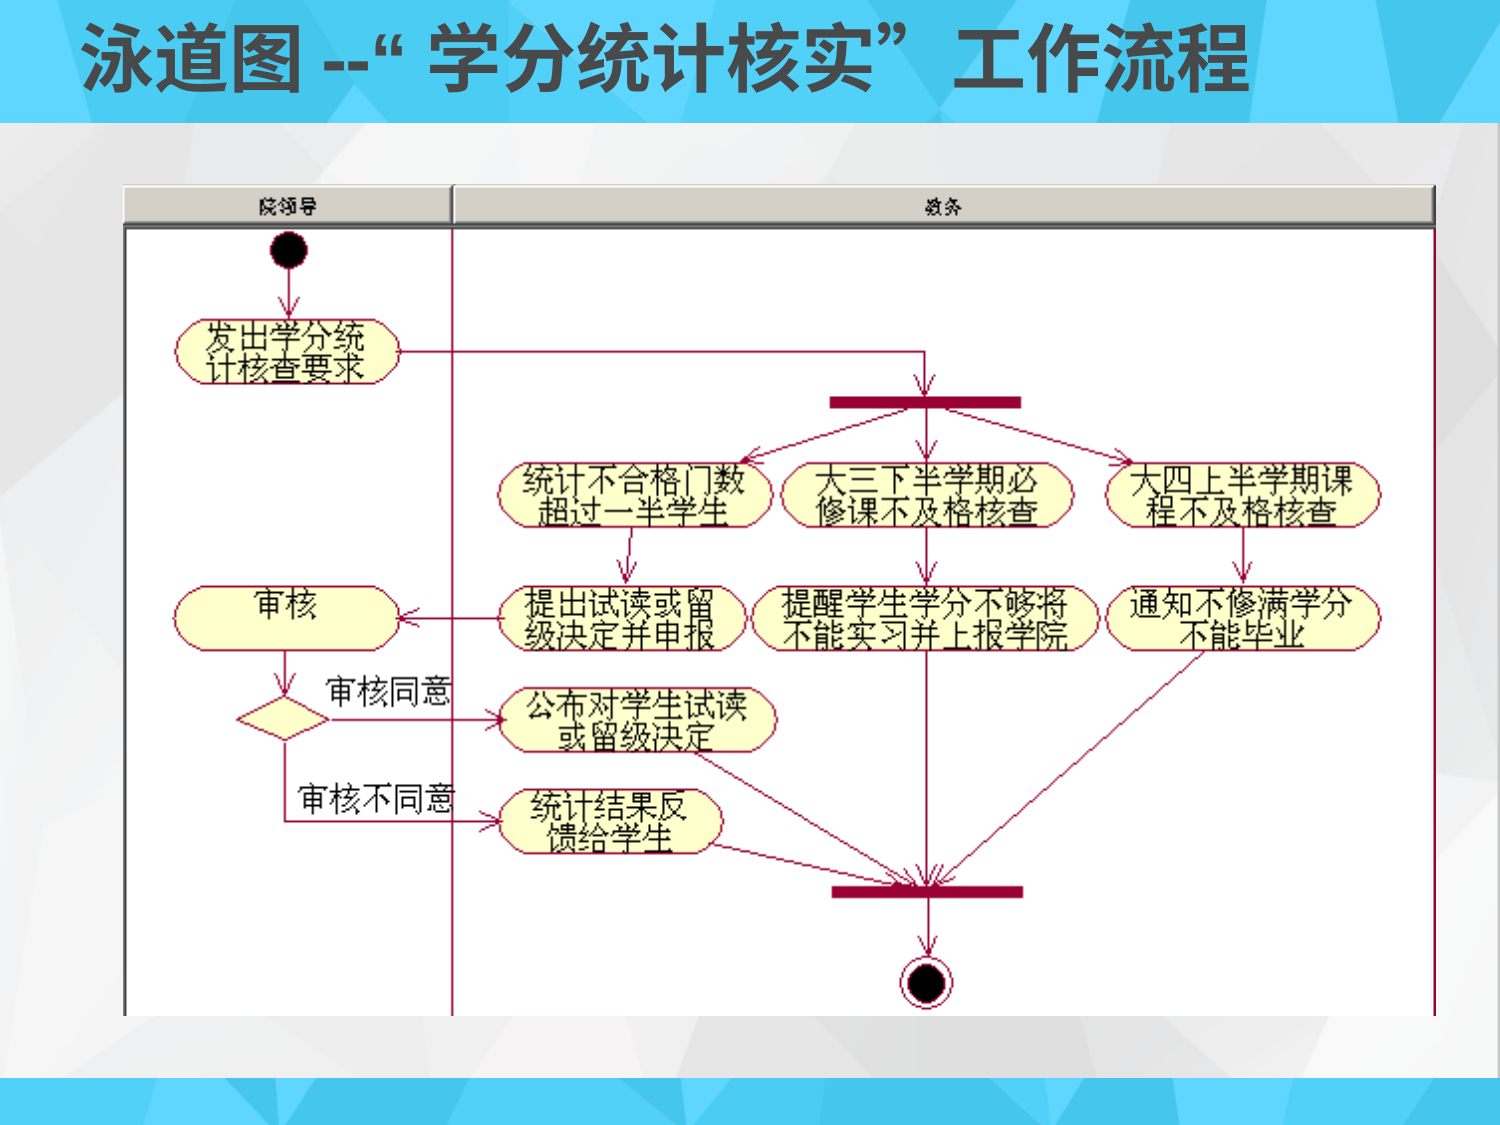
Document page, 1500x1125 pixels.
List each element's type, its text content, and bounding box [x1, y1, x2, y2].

title 泳道图--“学分统计核实”工作流程 [64, 9, 1422, 115]
picture [0, 0, 1500, 1125]
